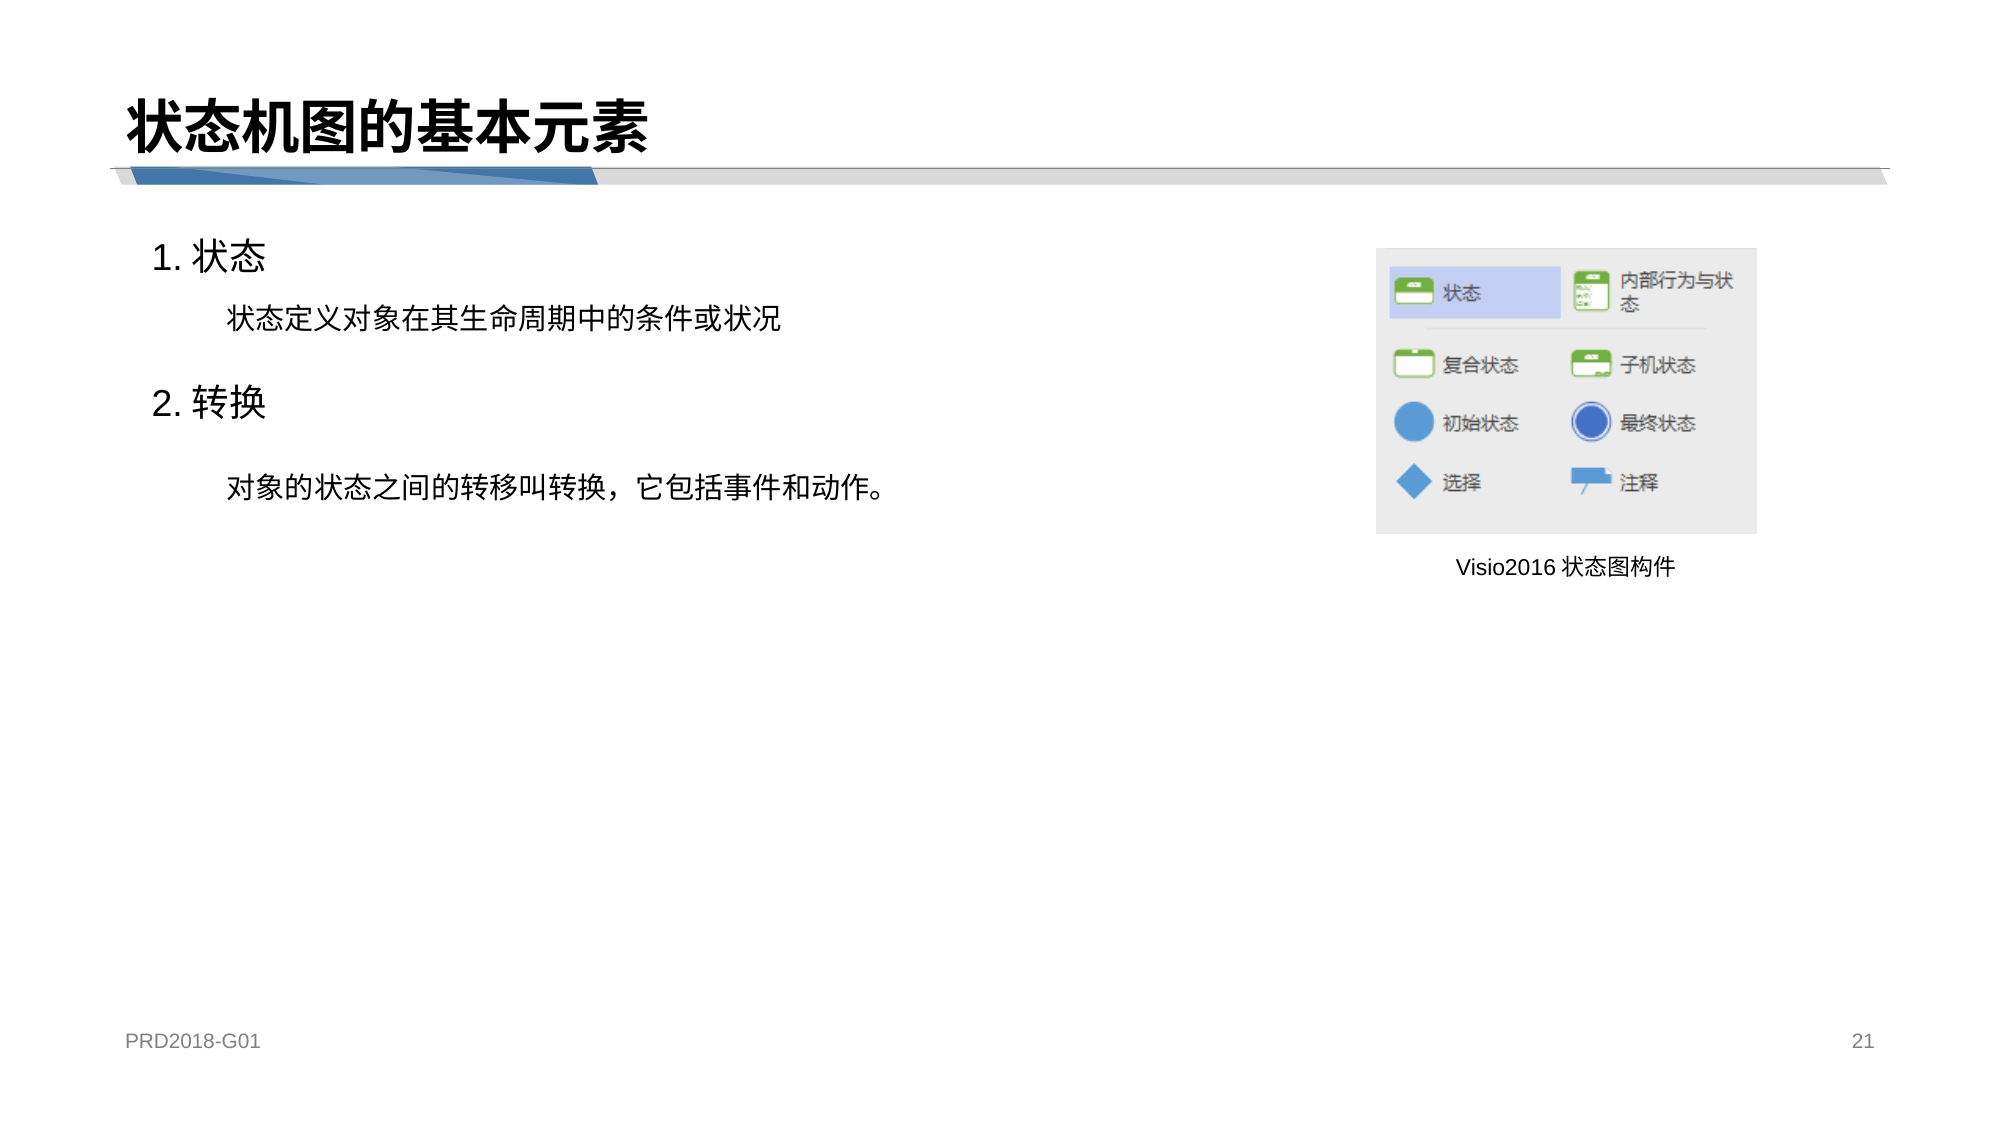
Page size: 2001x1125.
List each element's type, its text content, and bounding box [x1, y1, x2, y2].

text_box 状态定义对象在其生命周期中的条件或状况 [211, 292, 797, 343]
title 状态机图的基本元素 [109, 0, 1890, 169]
footer PRD2018-G01 [109, 1023, 790, 1058]
text_box 2.转换 [136, 372, 282, 432]
slide_number 21 [1412, 1023, 1890, 1058]
text_box 对象的状态之间的转移叫转换，它包括事件和动作。 [211, 461, 915, 512]
text_box Visio2016状态图构件 [1441, 545, 1692, 588]
text_box 1.状态 [136, 225, 282, 286]
picture [1376, 248, 1757, 534]
